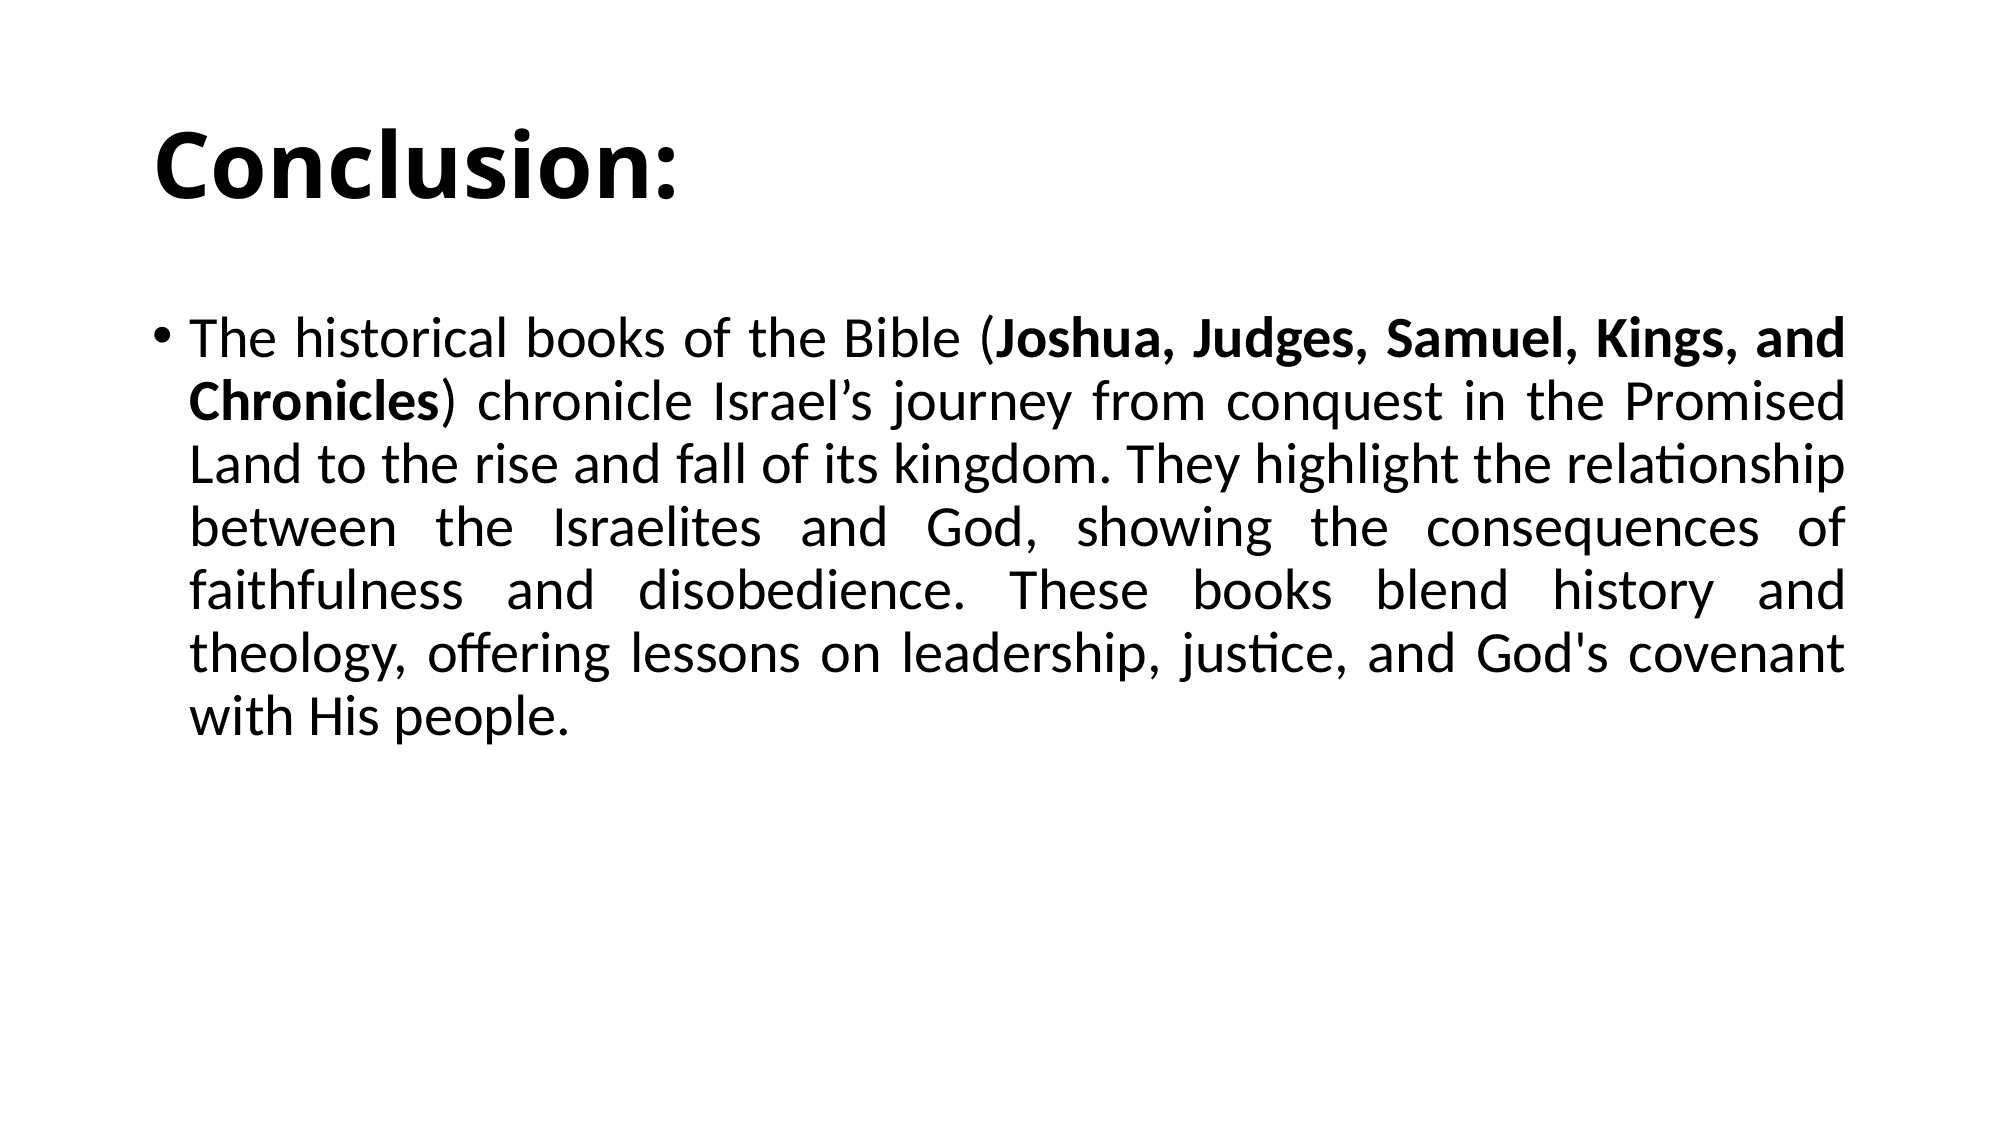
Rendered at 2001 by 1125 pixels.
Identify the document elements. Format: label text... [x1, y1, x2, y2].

title Conclusion: [137, 59, 1863, 278]
list The historical books of the Bible (Joshua, Judges, Samuel, Kings, and Chronicles) chronicle Israel’s journey from conquest in the Promised Land to the rise and fall of its kingdom. They highlight the relationship between the Israelites and God, showing the consequences of faithfulness and disobedience. These books blend history and theology, offering lessons on leadership, justice, and God's covenant with His people. [137, 299, 1863, 1014]
